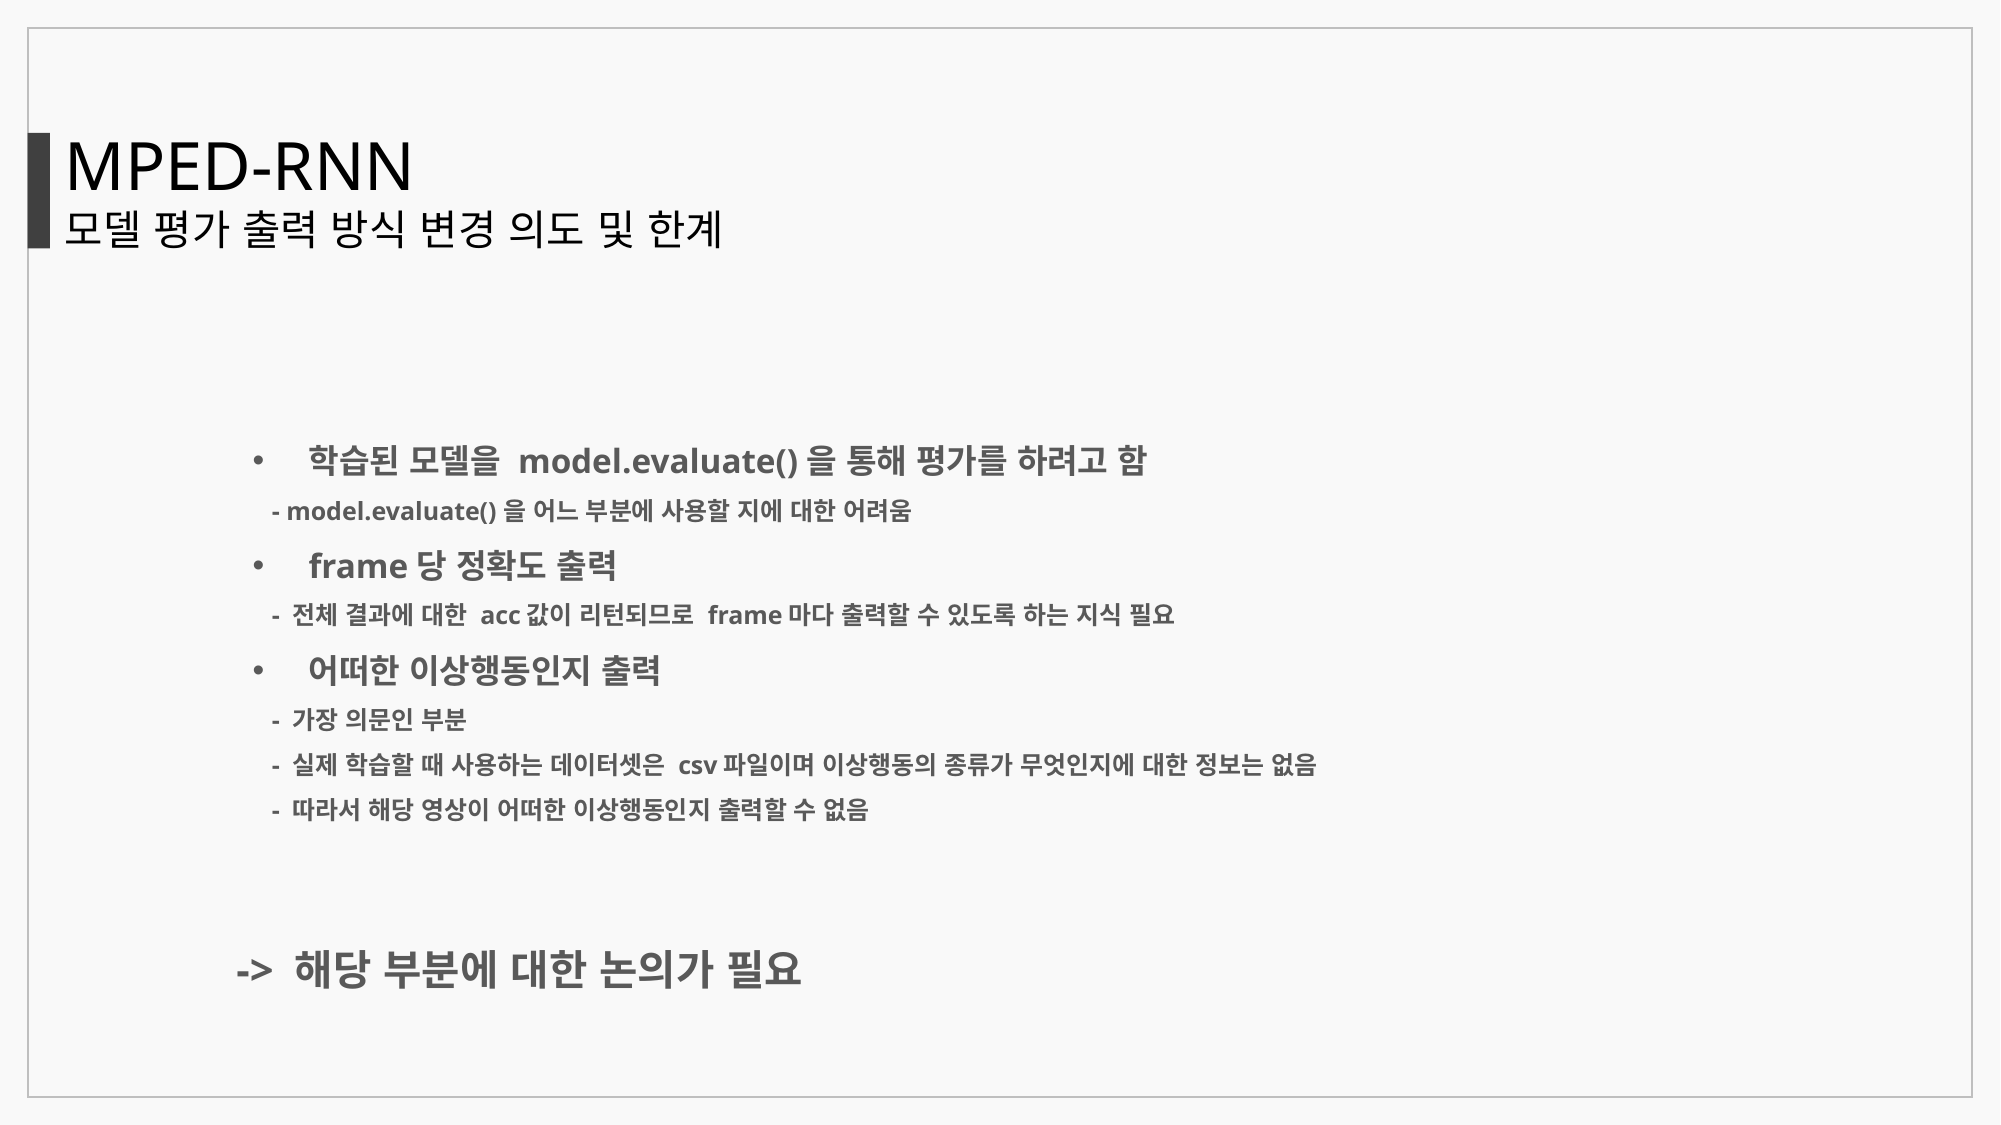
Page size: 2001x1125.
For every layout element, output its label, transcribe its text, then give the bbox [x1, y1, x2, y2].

text_box [27, 132, 49, 249]
text_box MPED-RNN 모델 평가 출력 방식 변경 의도 및 한계 [49, 116, 847, 262]
text_box -> 해당 부분에 대한 논의가 필요 [221, 911, 1756, 1001]
text_box [27, 27, 1973, 1098]
text_box 학습된 모델을 model.evaluate()을 통해 평가를 하려고 함 - model.evaluate()을 어느 부분에 사용할 지에 대한 어려움 frame당 정확도 출력 - 전체 결과에 대한 acc값이 리턴되므로 frame마다 출력할 수 있도록 하는 지식 필요 어떠한 이상행동인지 출력 - 가장 의문인 부분 - 실제 학습할 때 사용하는 데이터셋은 csv파일이며 이상행동의 종류가 무엇인지에 대한 정보는 없음 - 따라서 해당 영상이 어떠한 이상행동인지 출력할 수 없음 [237, 413, 1772, 832]
